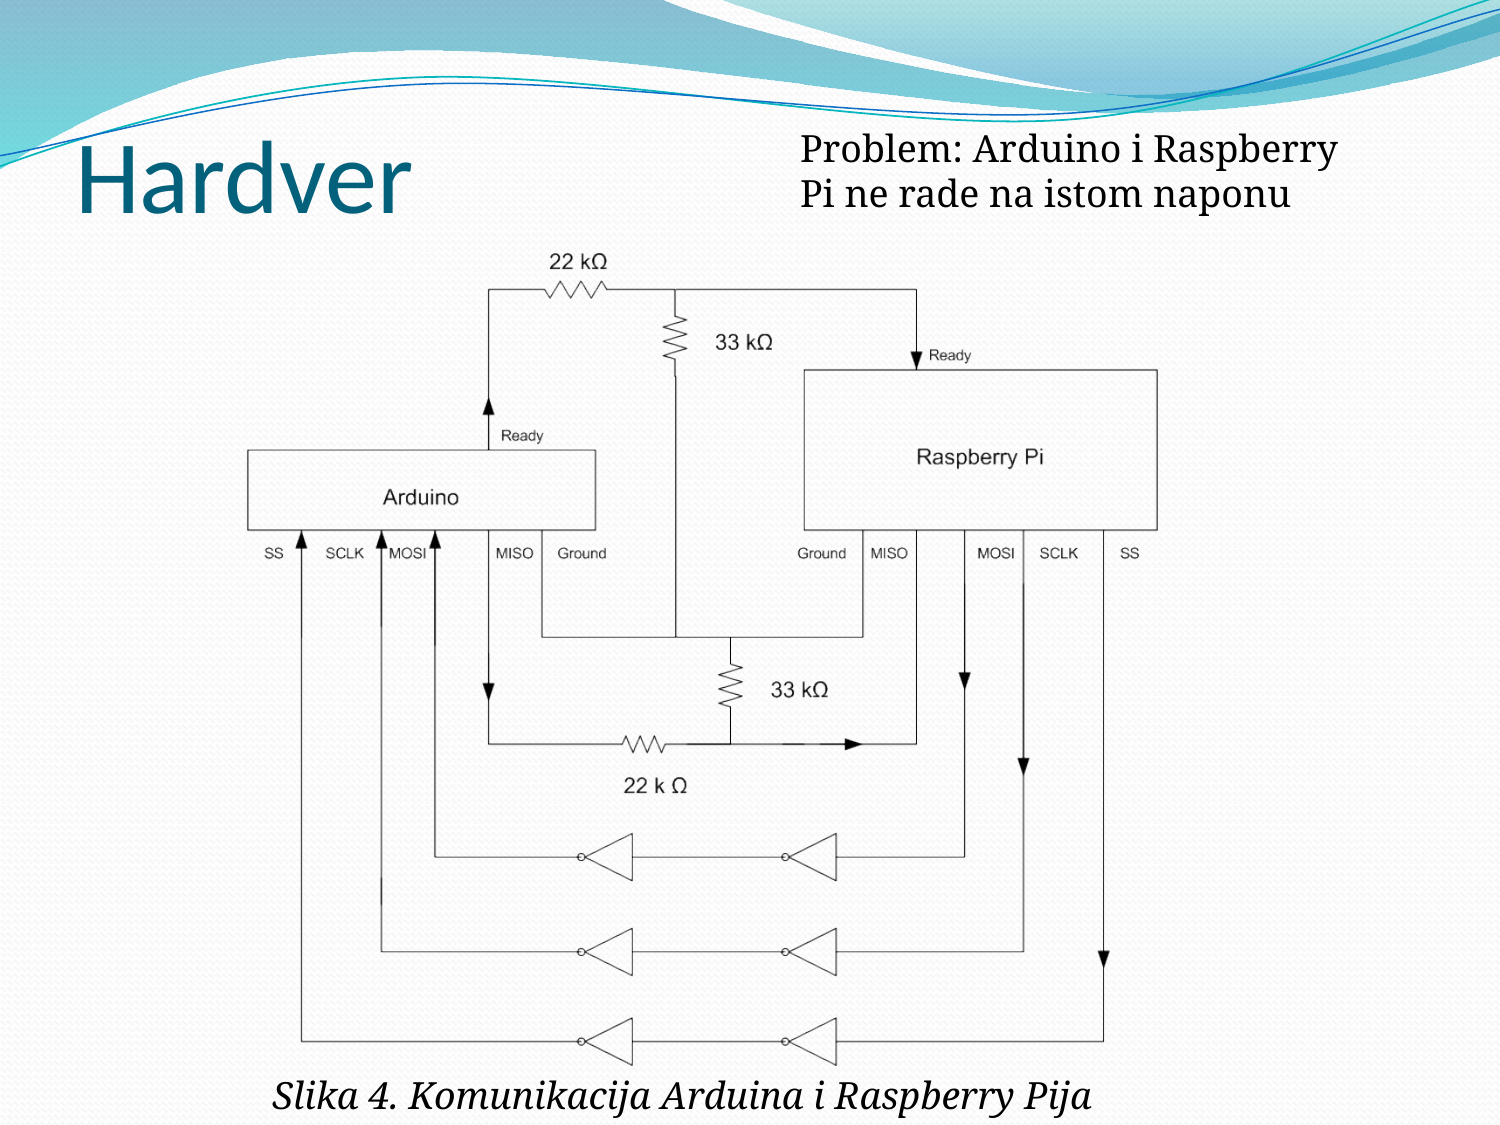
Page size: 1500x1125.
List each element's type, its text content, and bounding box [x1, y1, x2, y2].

text_box Problem: Arduino i Raspberry Pi ne rade na istom naponu [785, 117, 1395, 222]
text_box Slika 4. Komunikacija Arduina i Raspberry Pija [257, 1079, 1184, 1125]
picture [81, 245, 1324, 1067]
title Hardver [75, 46, 1425, 235]
